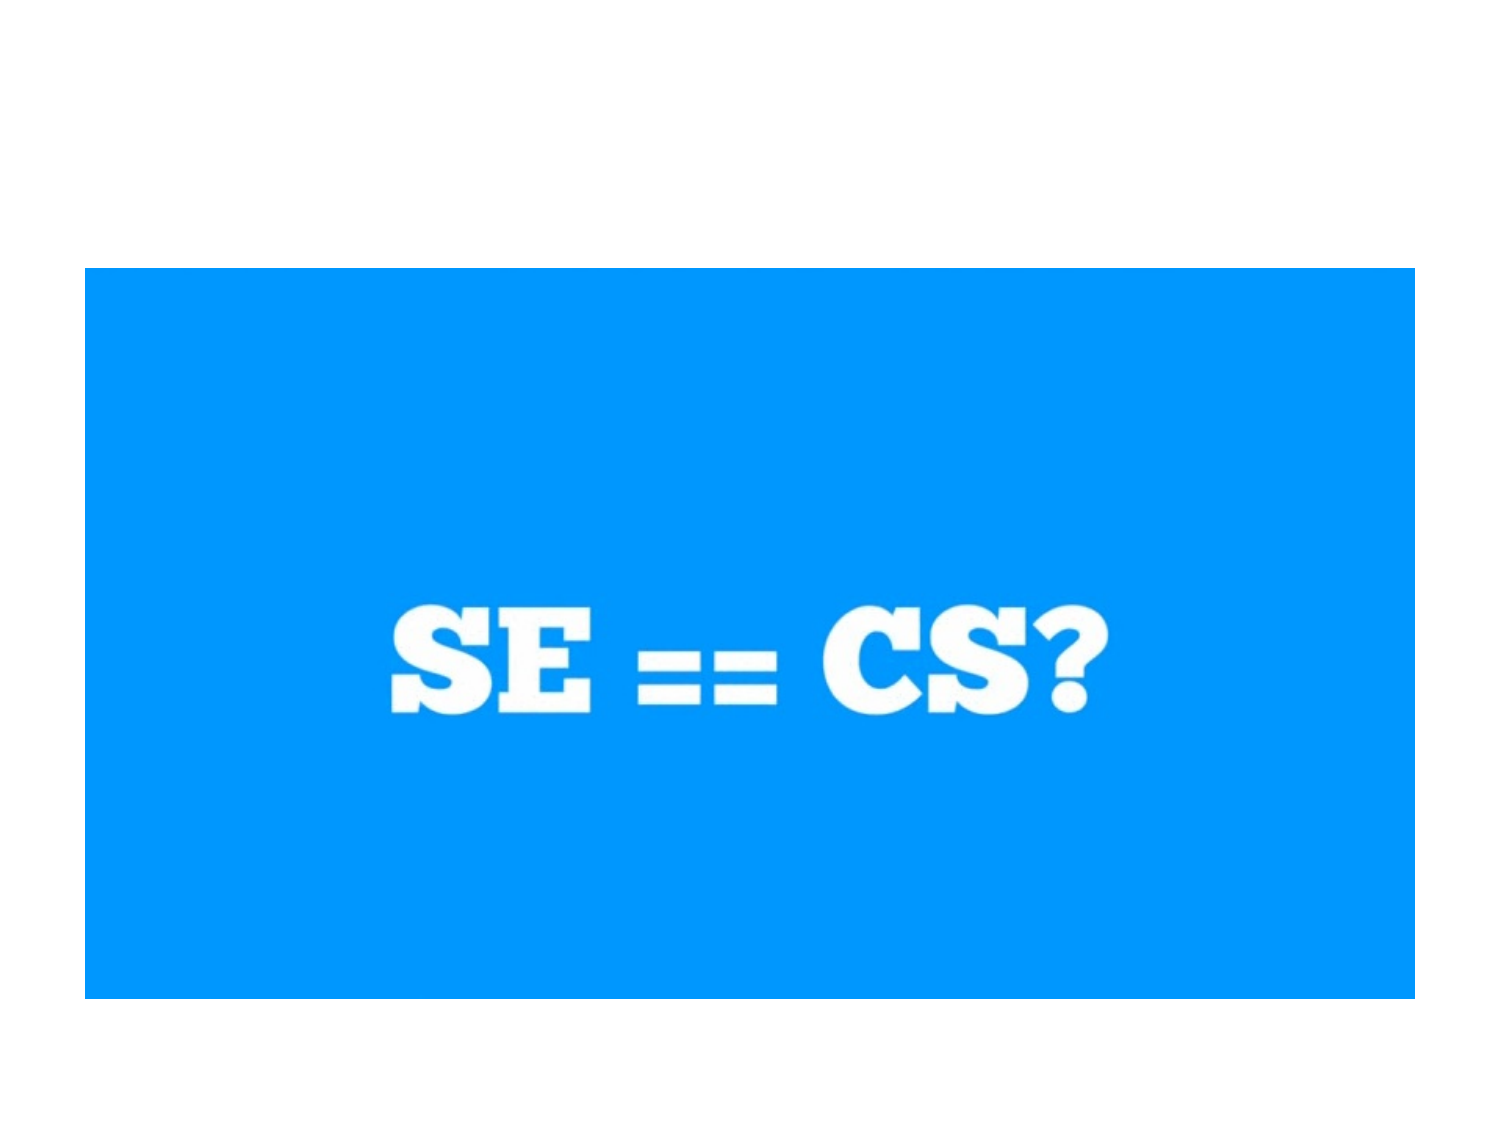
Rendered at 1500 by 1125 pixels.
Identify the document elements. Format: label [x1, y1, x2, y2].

list [85, 268, 1415, 999]
